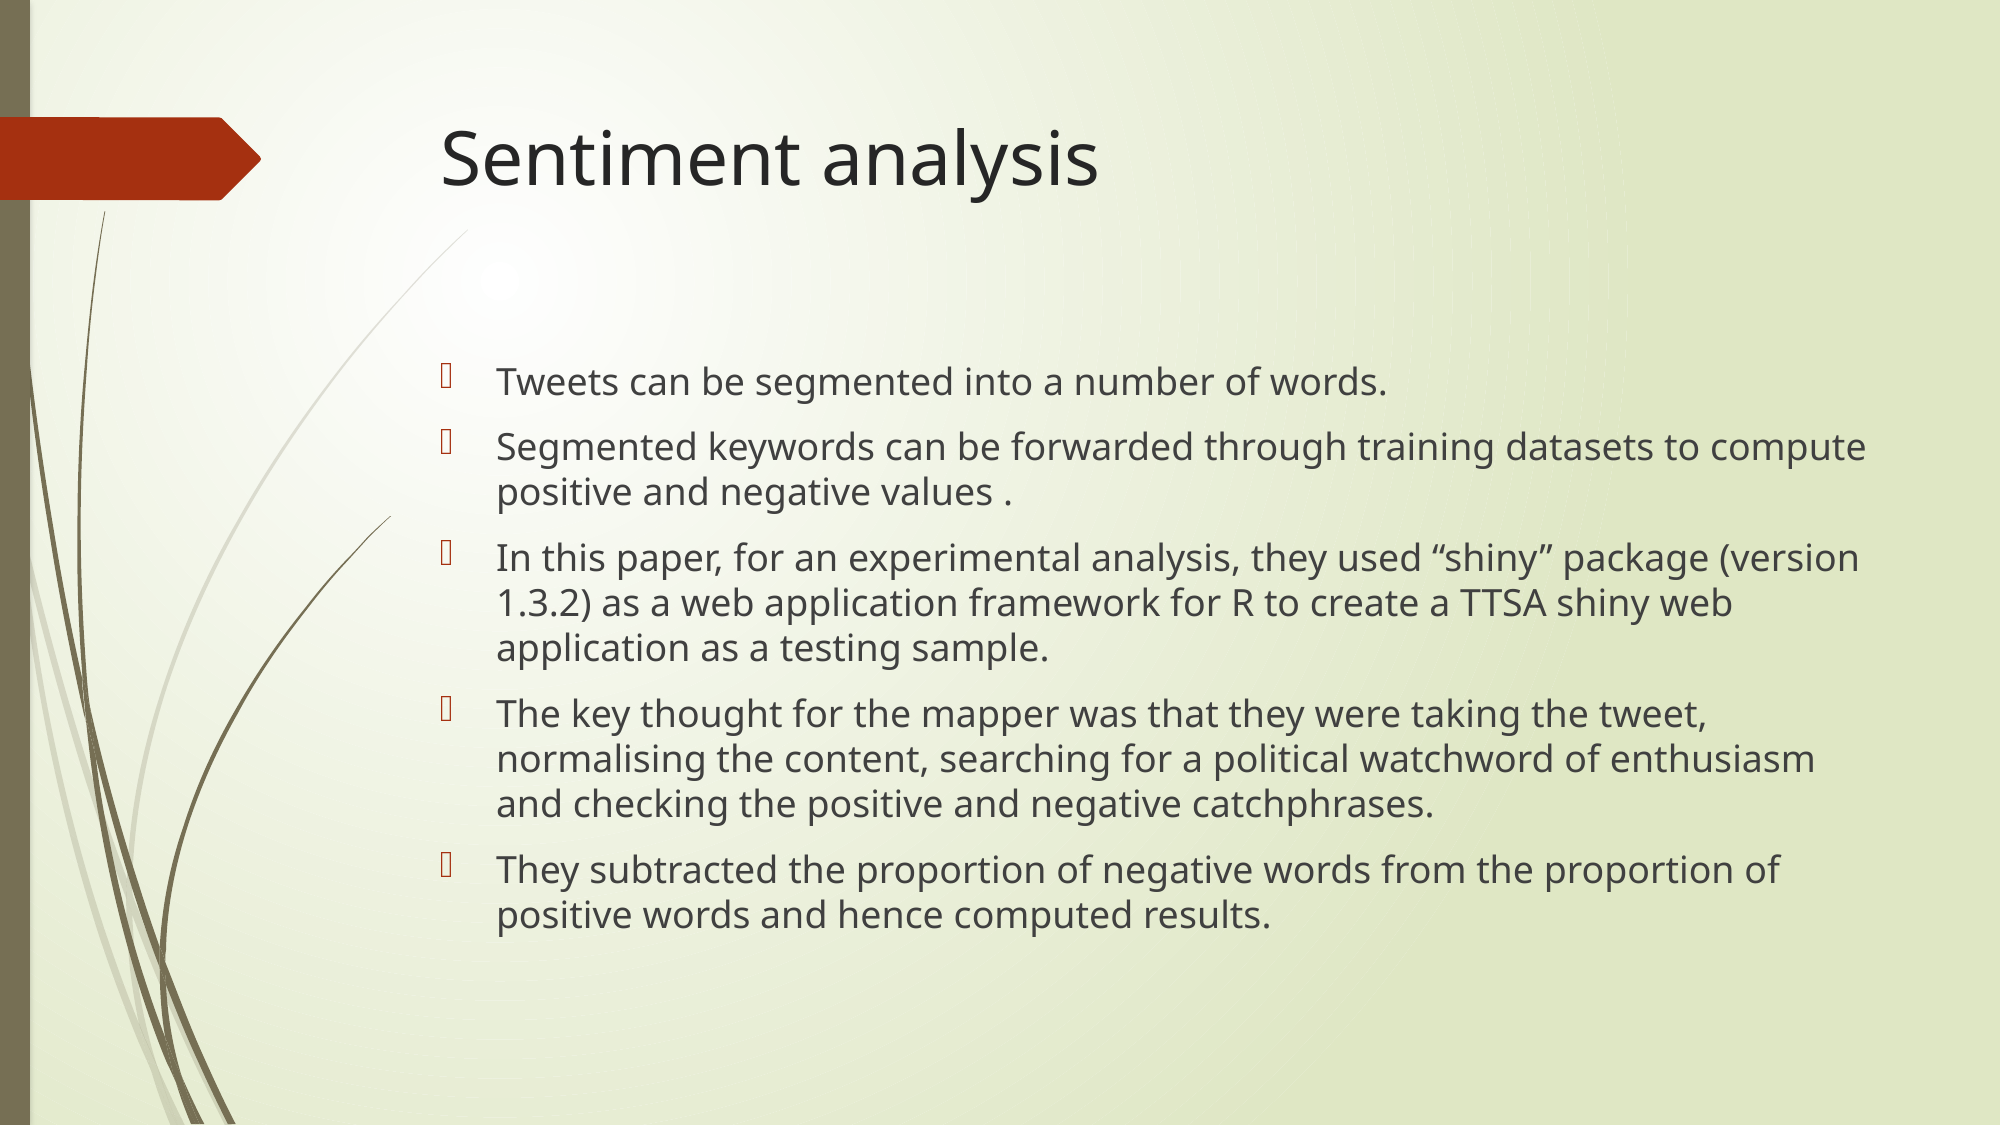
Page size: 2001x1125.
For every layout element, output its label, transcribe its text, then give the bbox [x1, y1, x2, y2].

list Tweets can be segmented into a number of words. Segmented keywords can be forwarded through training datasets to compute positive and negative values . In this paper, for an experimental analysis, they used “shiny” package (version 1.3.2) as a web application framework for R to create a TTSA shiny web application as a testing sample. The key thought for the mapper was that they were taking the tweet, normalising the content, searching for a political watchword of enthusiasm and checking the positive and negative catchphrases. They subtracted the proportion of negative words from the proportion of positive words and hence computed results. [424, 350, 1888, 970]
title Sentiment analysis [425, 102, 1888, 313]
